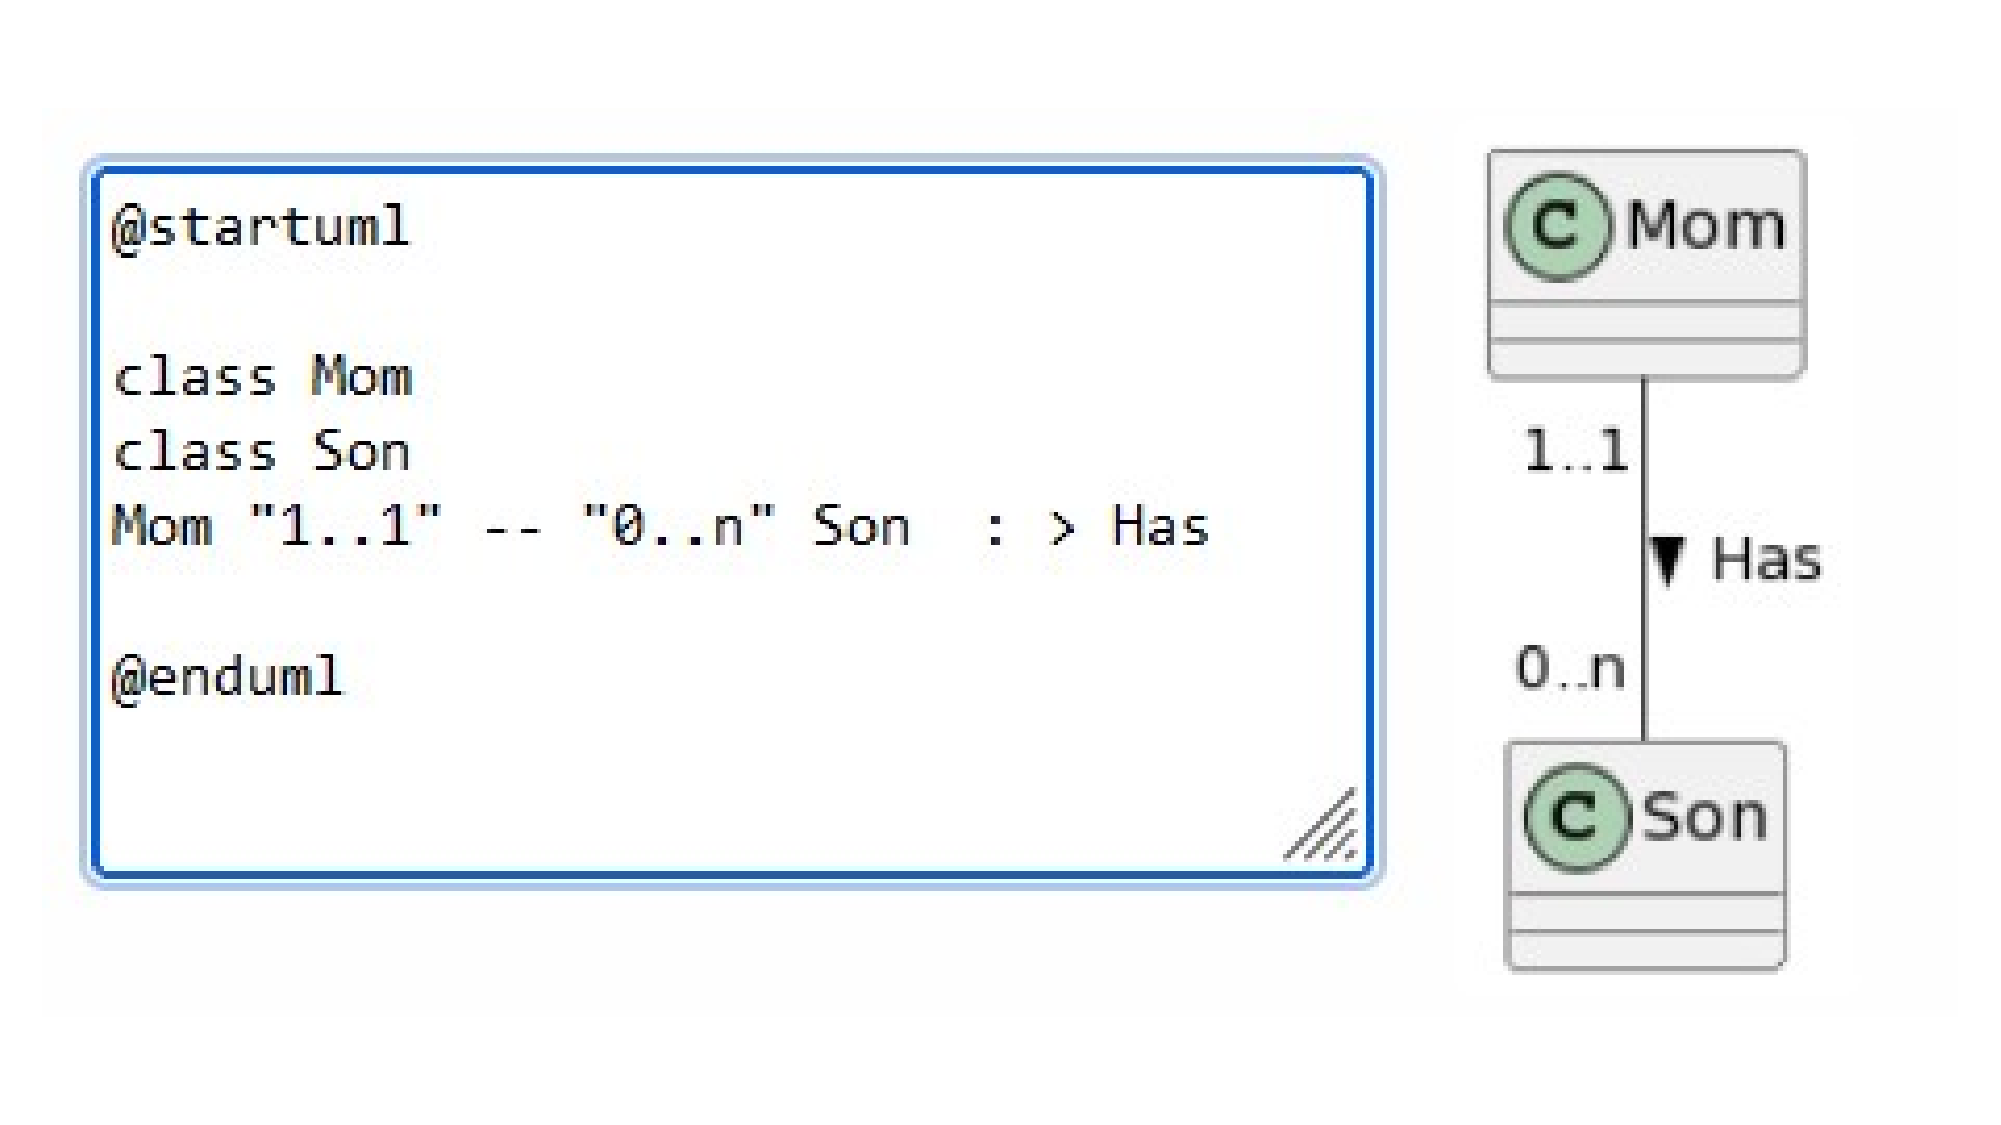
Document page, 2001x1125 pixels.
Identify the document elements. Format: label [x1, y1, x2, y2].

picture [42, 108, 1958, 1017]
